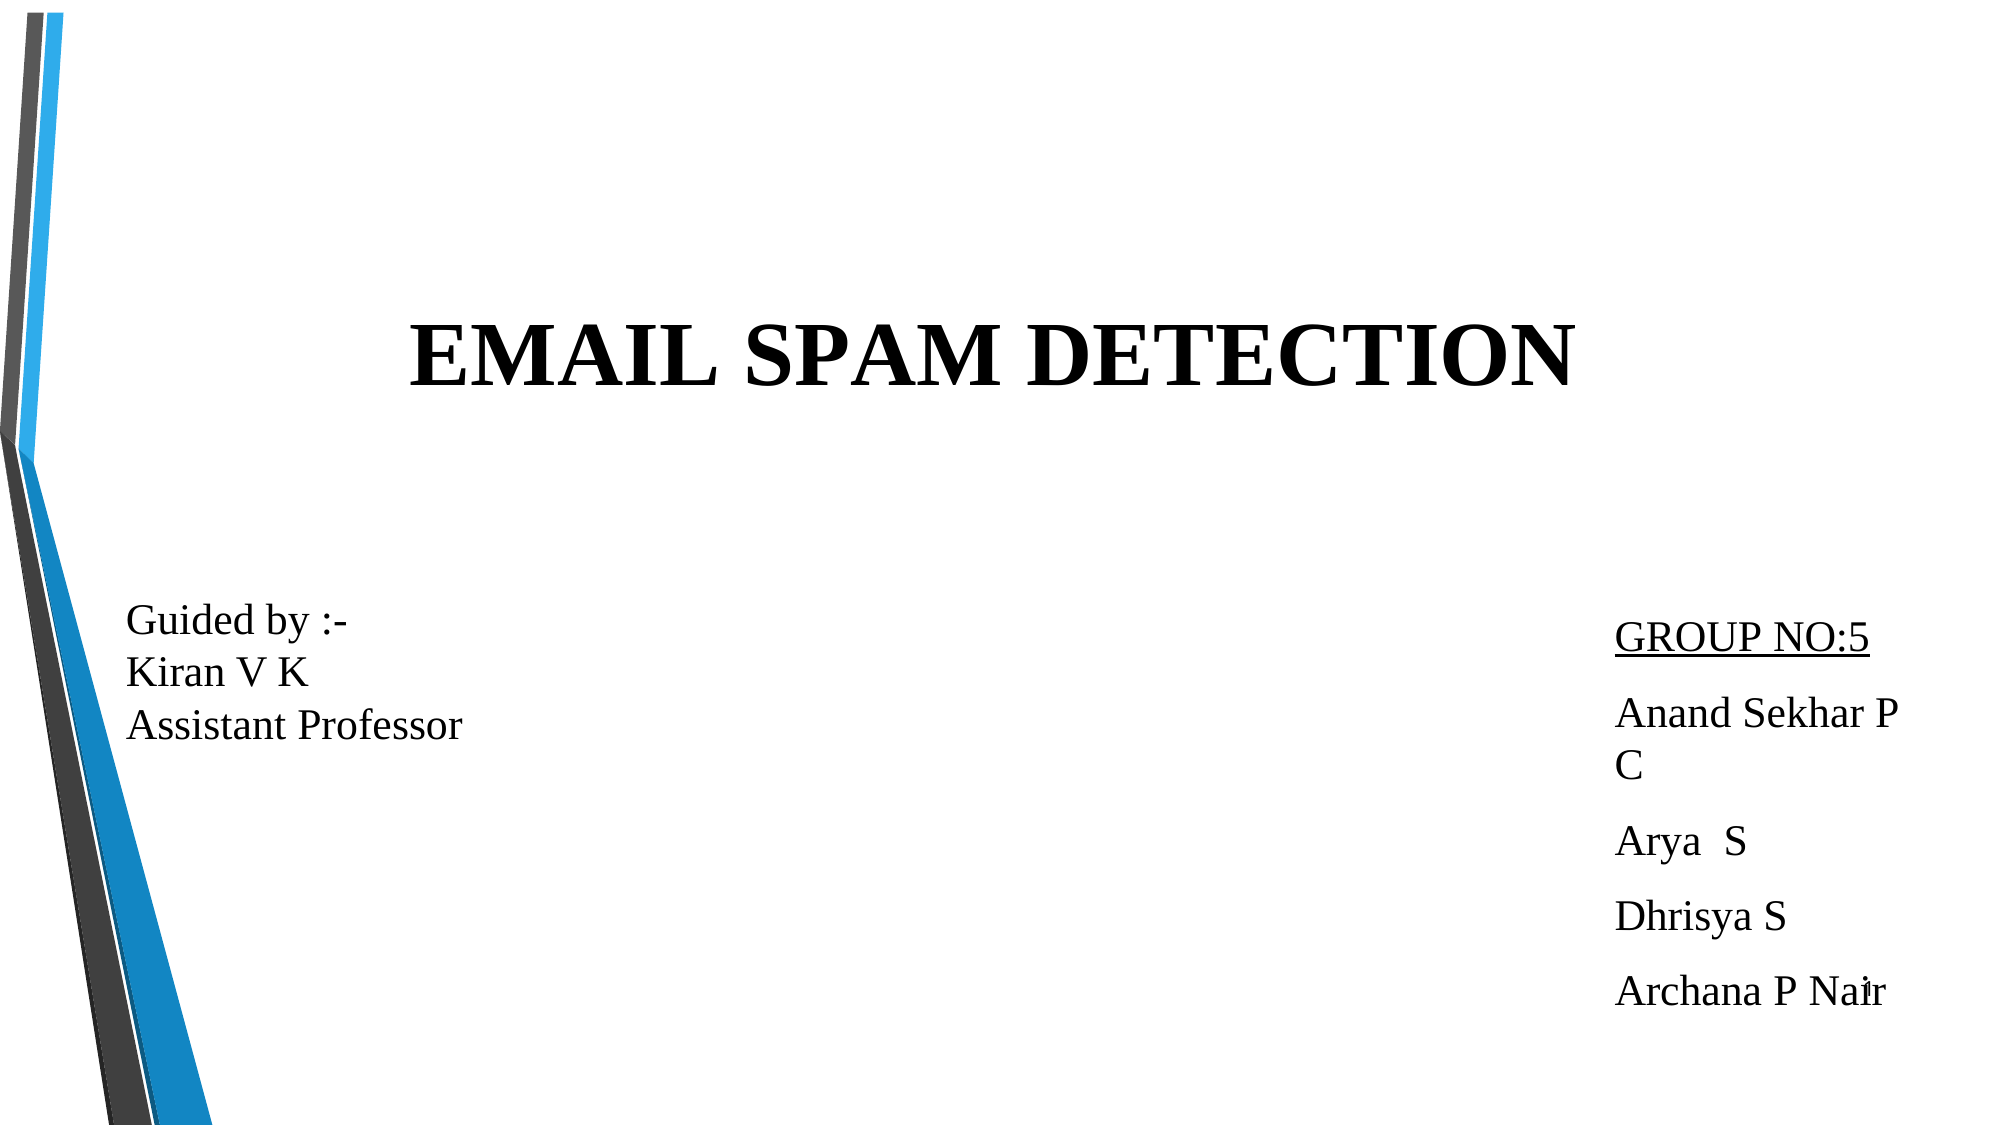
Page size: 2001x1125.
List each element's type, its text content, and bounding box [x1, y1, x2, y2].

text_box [0, 12, 213, 1125]
slide_number 1 [1854, 982, 1879, 1008]
text_box EMAIL SPAM DETECTION [407, 291, 1672, 404]
text_box GROUP NO:5 Anand Sekhar P C Arya S Dhrisya S Archana P Nair [1612, 583, 1940, 1014]
text_box Guided by :- Kiran V K Assistant Professor [216, 583, 658, 756]
